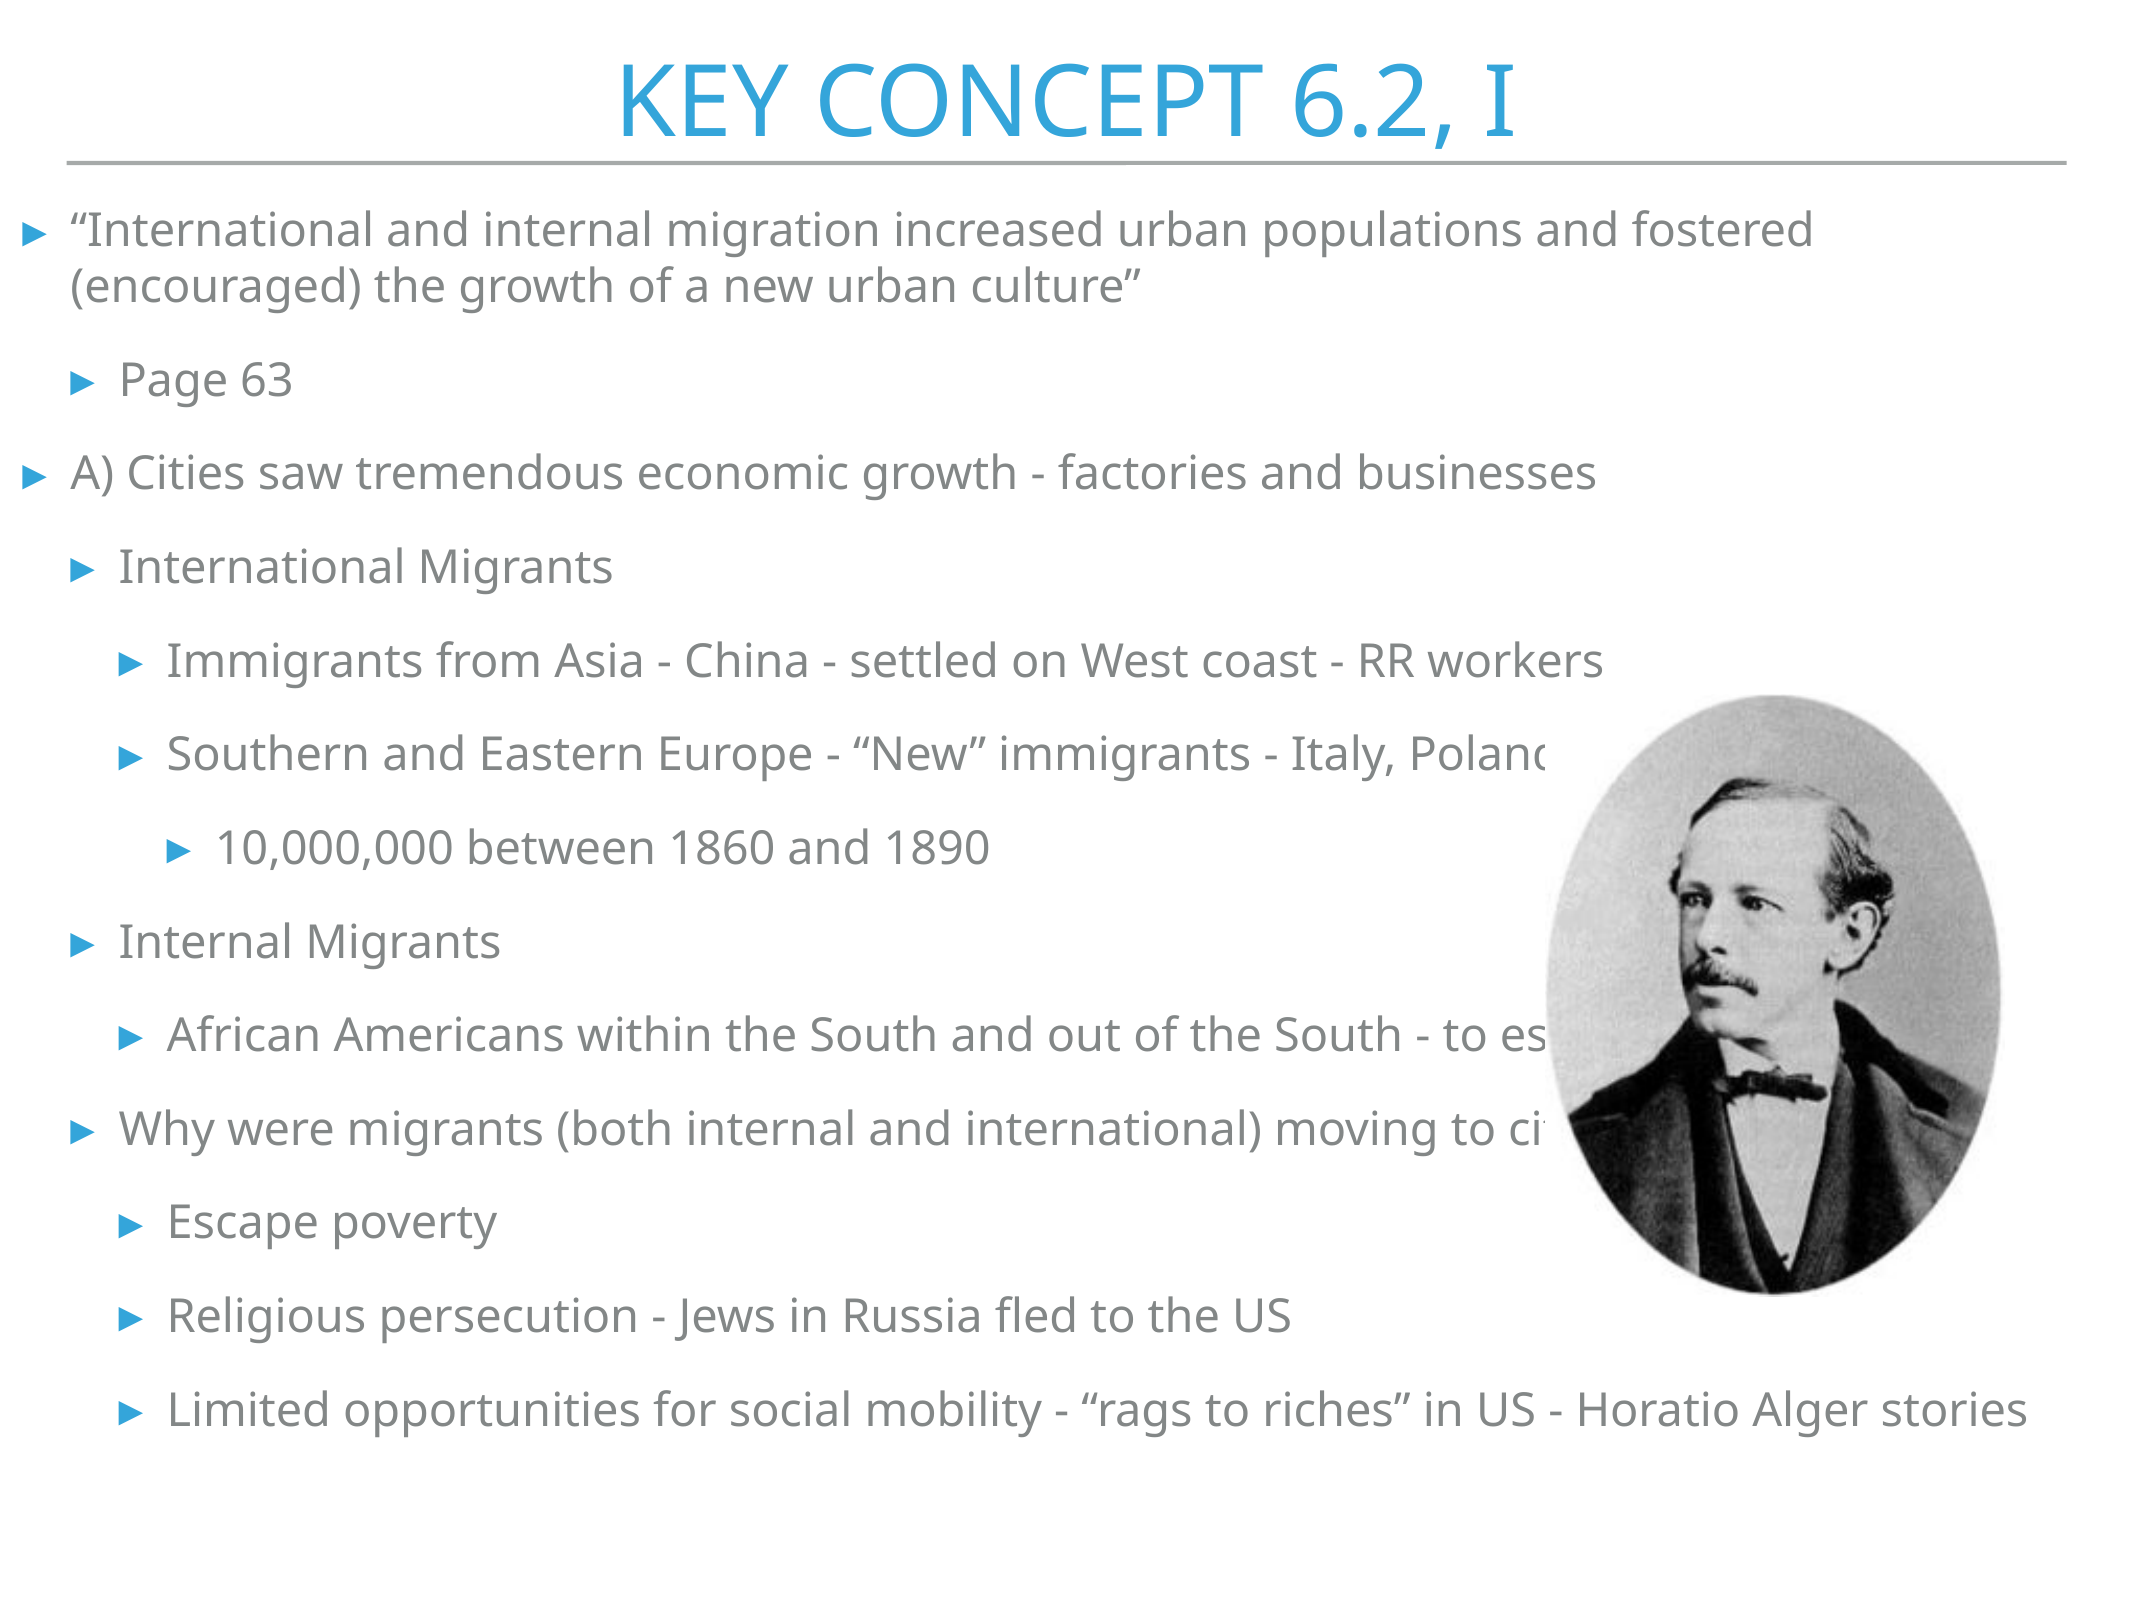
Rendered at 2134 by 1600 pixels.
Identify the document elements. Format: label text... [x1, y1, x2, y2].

picture [1545, 694, 2005, 1298]
title Key Concept 6.2, I [66, 50, 2068, 171]
list “International and internal migration increased urban populations and fostered (encouraged) the growth of a new urban culture” Page 63 A) Cities saw tremendous economic growth - factories and businesses International Migrants Immigrants from Asia - China - settled on West coast - RR workers Southern and Eastern Europe - “New” immigrants - Italy, Poland, Russia 10,000,000 between 1860 and 1890 Internal Migrants African Americans within the South and out of the South - to escape sharecropping Why were migrants (both internal and international) moving to cities? Escape poverty Religious persecution - Jews in Russia fled to the US Limited opportunities for social mobility - “rags to riches” in US - Horatio Alger stories [13, 191, 2096, 1572]
